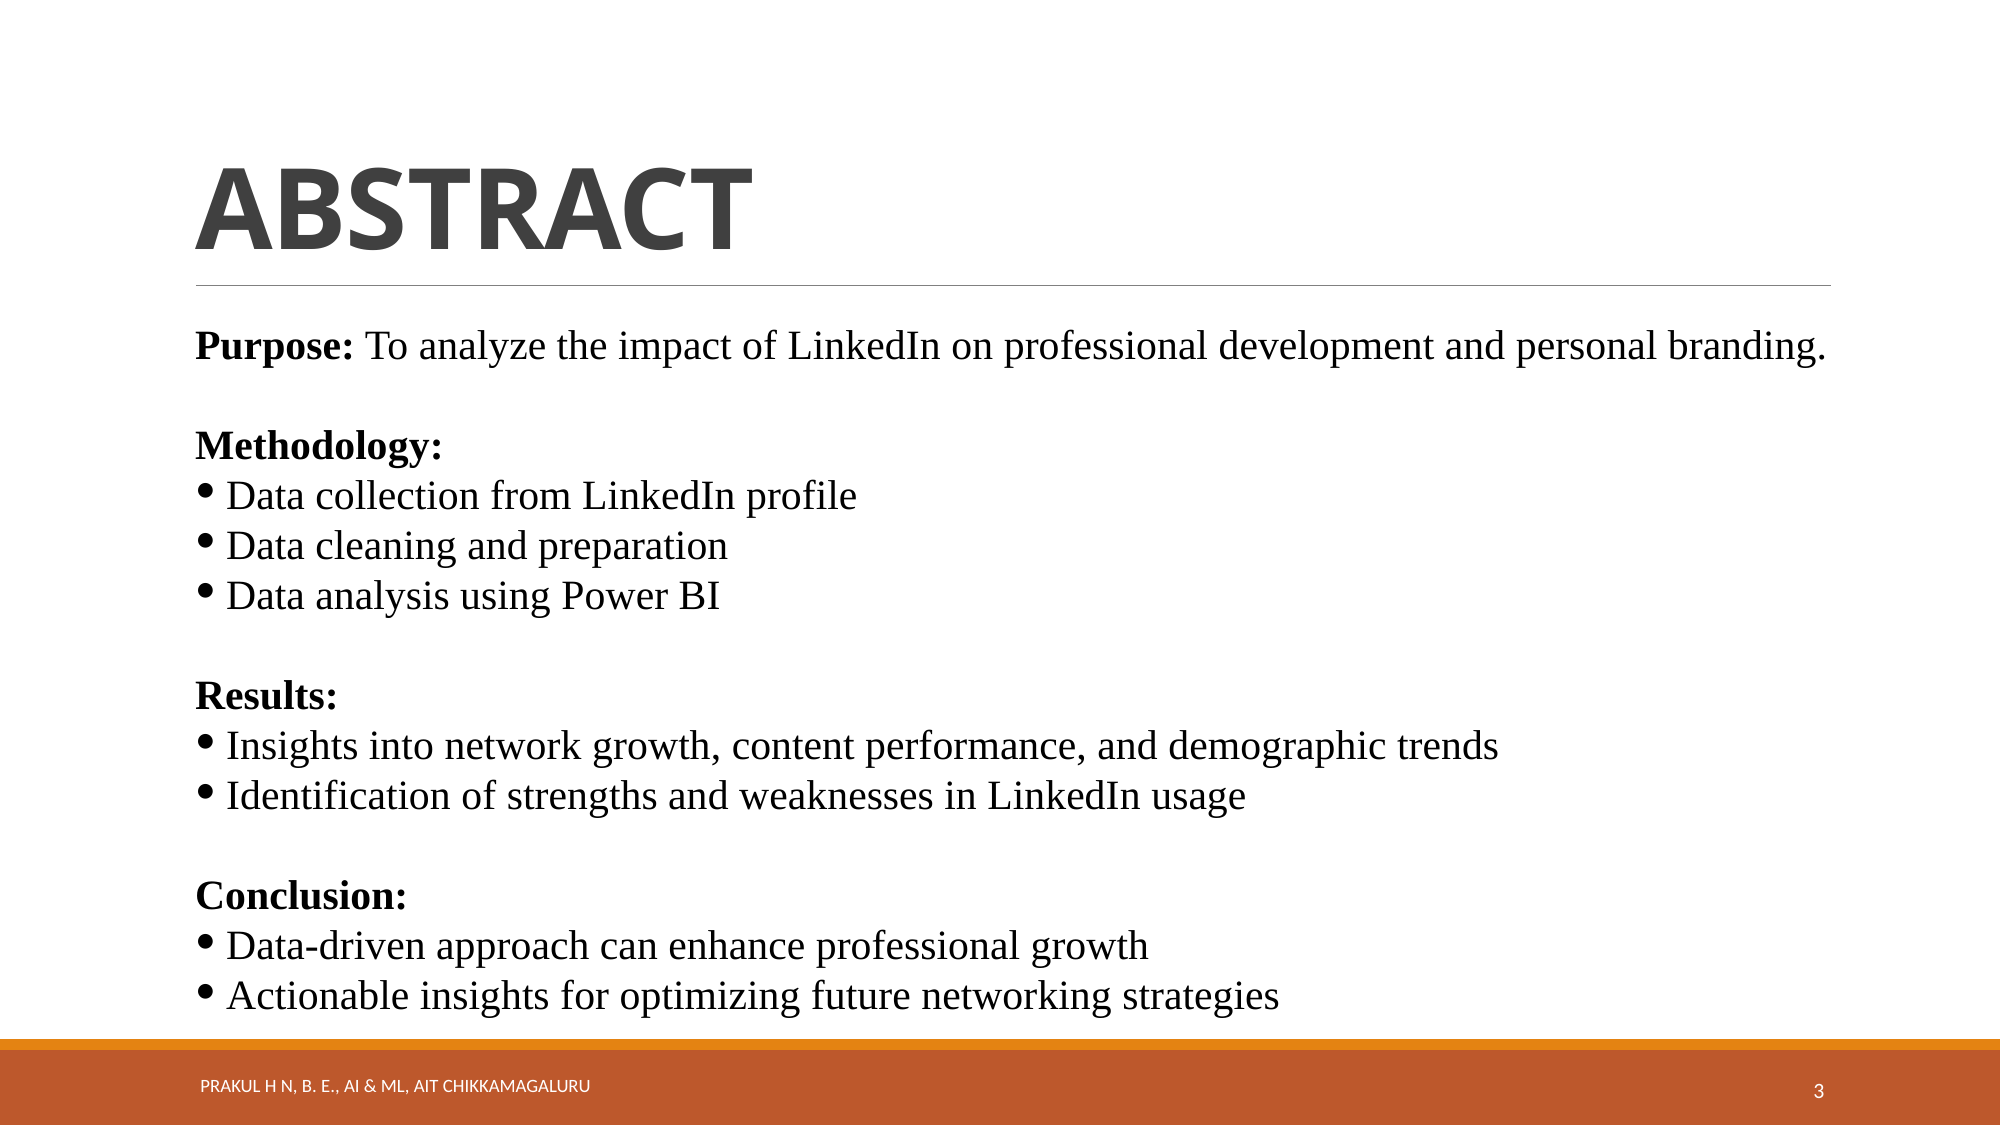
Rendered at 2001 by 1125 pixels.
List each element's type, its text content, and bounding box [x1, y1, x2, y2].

title ABSTRACT [180, 42, 1830, 281]
footer PRAKUL H N, B. E., AI & ML, AIT CHIKKAMAGALURU [0, 1054, 792, 1115]
list Purpose: To analyze the impact of LinkedIn on professional development and personal branding. Methodology: Data collection from LinkedIn profile Data cleaning and preparation Data analysis using Power BI Results: Insights into network growth, content performance, and demographic trends Identification of strengths and weaknesses in LinkedIn usage Conclusion: Data-driven approach can enhance professional growth Actionable insights for optimizing future networking strategies [180, 309, 1876, 1071]
slide_number 3 [1624, 1059, 1840, 1120]
